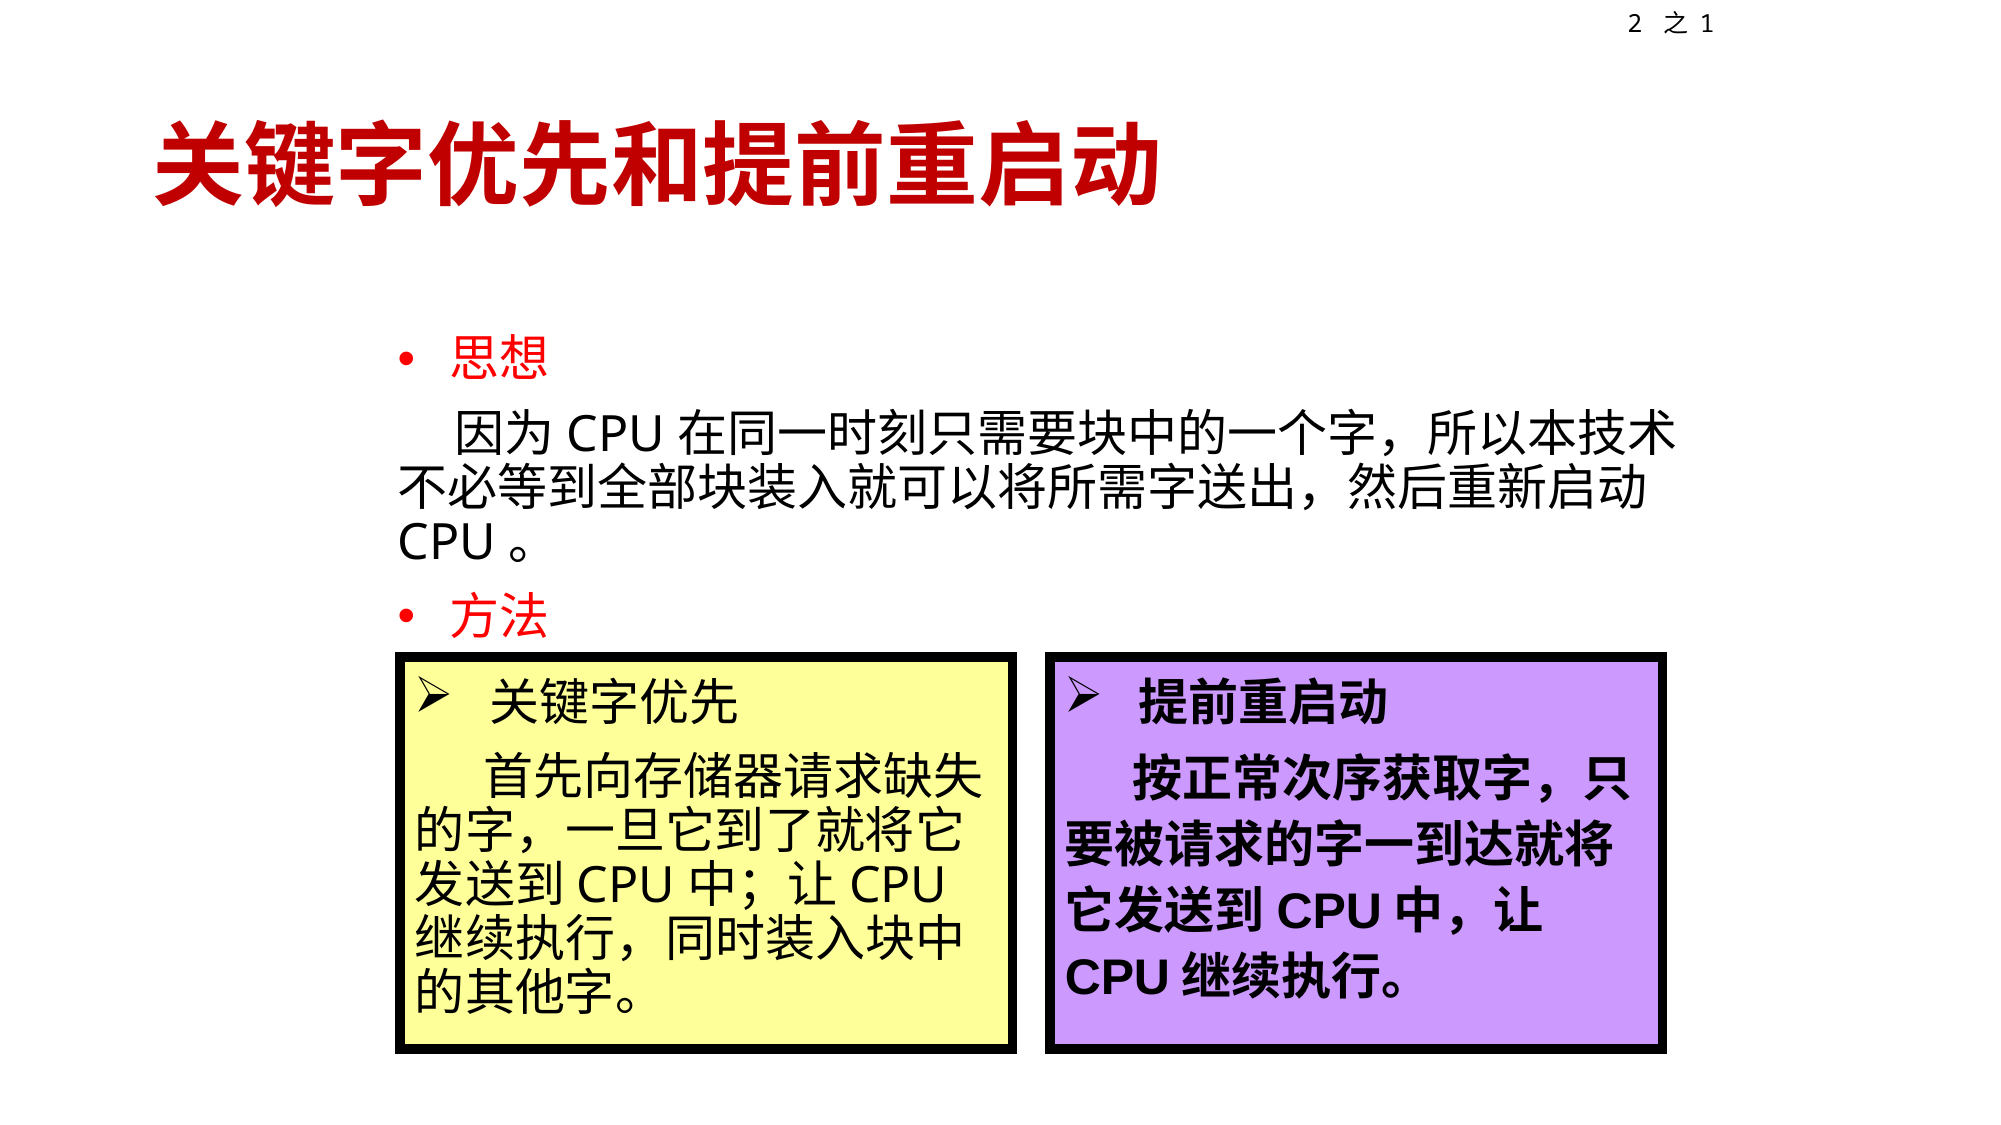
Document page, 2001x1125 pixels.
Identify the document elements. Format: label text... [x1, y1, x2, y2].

list 思想 因为CPU在同一时刻只需要块中的一个字，所以本技术不必等到全部块装入就可以将所需字送出，然后重新启动CPU。 方法 [382, 326, 1700, 657]
text_box 2 之 1 [1612, 0, 1750, 46]
text_box 提前重启动 按正常次序获取字，只要被请求的字一到达就将它发送到CPU中，让CPU继续执行。 [1049, 657, 1663, 1050]
list 关键字优先 首先向存储器请求缺失的字，一旦它到了就将它发送到CPU中；让CPU继续执行，同时装入块中的其他字。 [399, 657, 1013, 1050]
title 关键字优先和提前重启动 [137, 59, 1863, 278]
